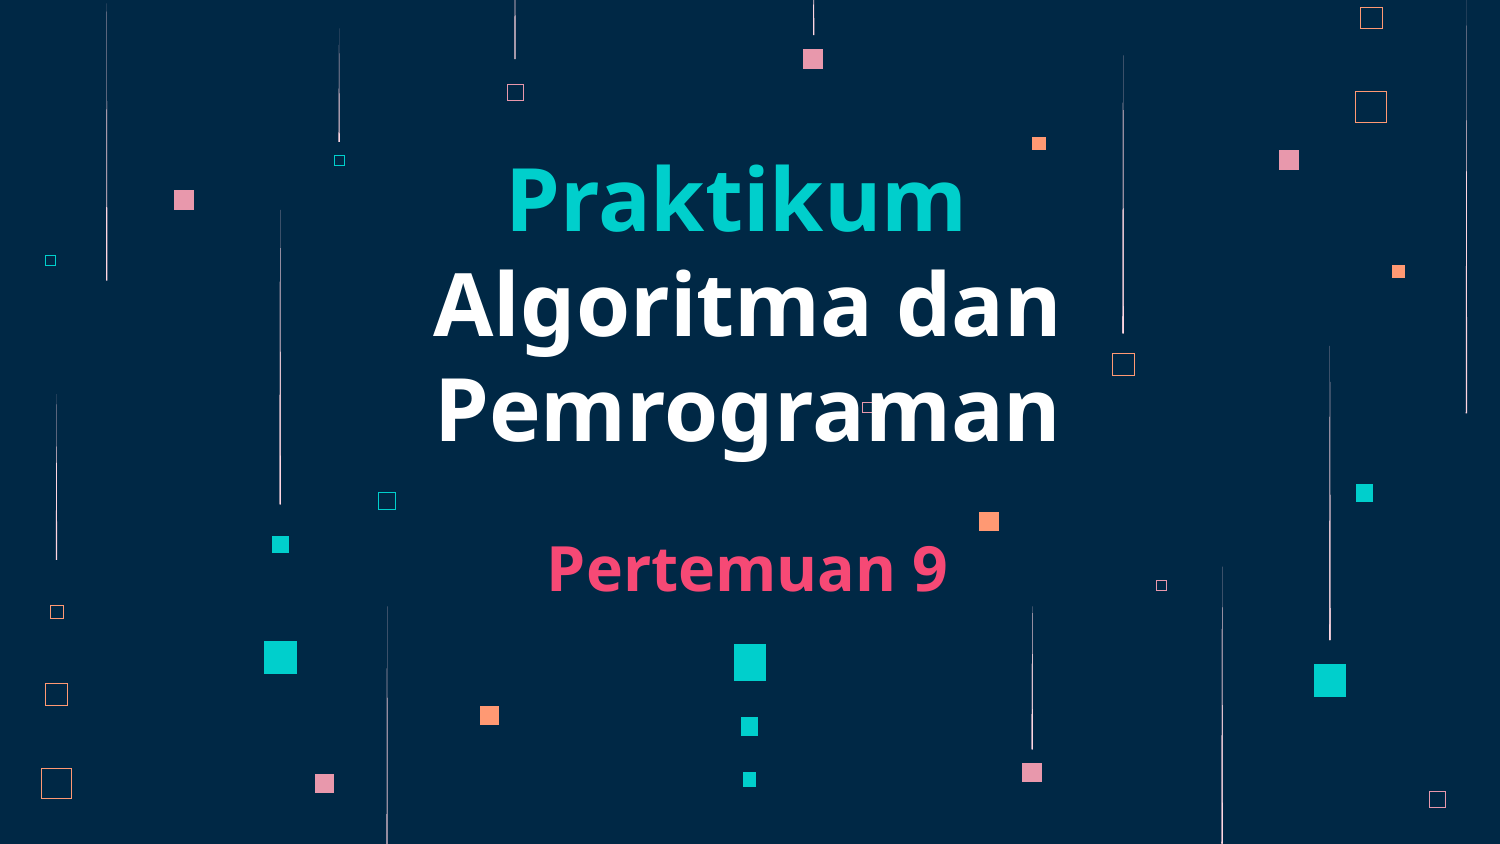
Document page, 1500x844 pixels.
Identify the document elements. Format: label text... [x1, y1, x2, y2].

text_box Pertemuan 9 [477, 513, 1019, 644]
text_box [263, 209, 297, 675]
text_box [1022, 606, 1043, 783]
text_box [1313, 345, 1347, 698]
text_box [479, 705, 500, 726]
text_box [314, 773, 335, 794]
text_box [979, 511, 999, 532]
text_box [1032, 137, 1046, 151]
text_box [1111, 55, 1135, 376]
text_box Praktikum Algoritma dan Pemrograman [109, 137, 1387, 474]
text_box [733, 644, 767, 787]
